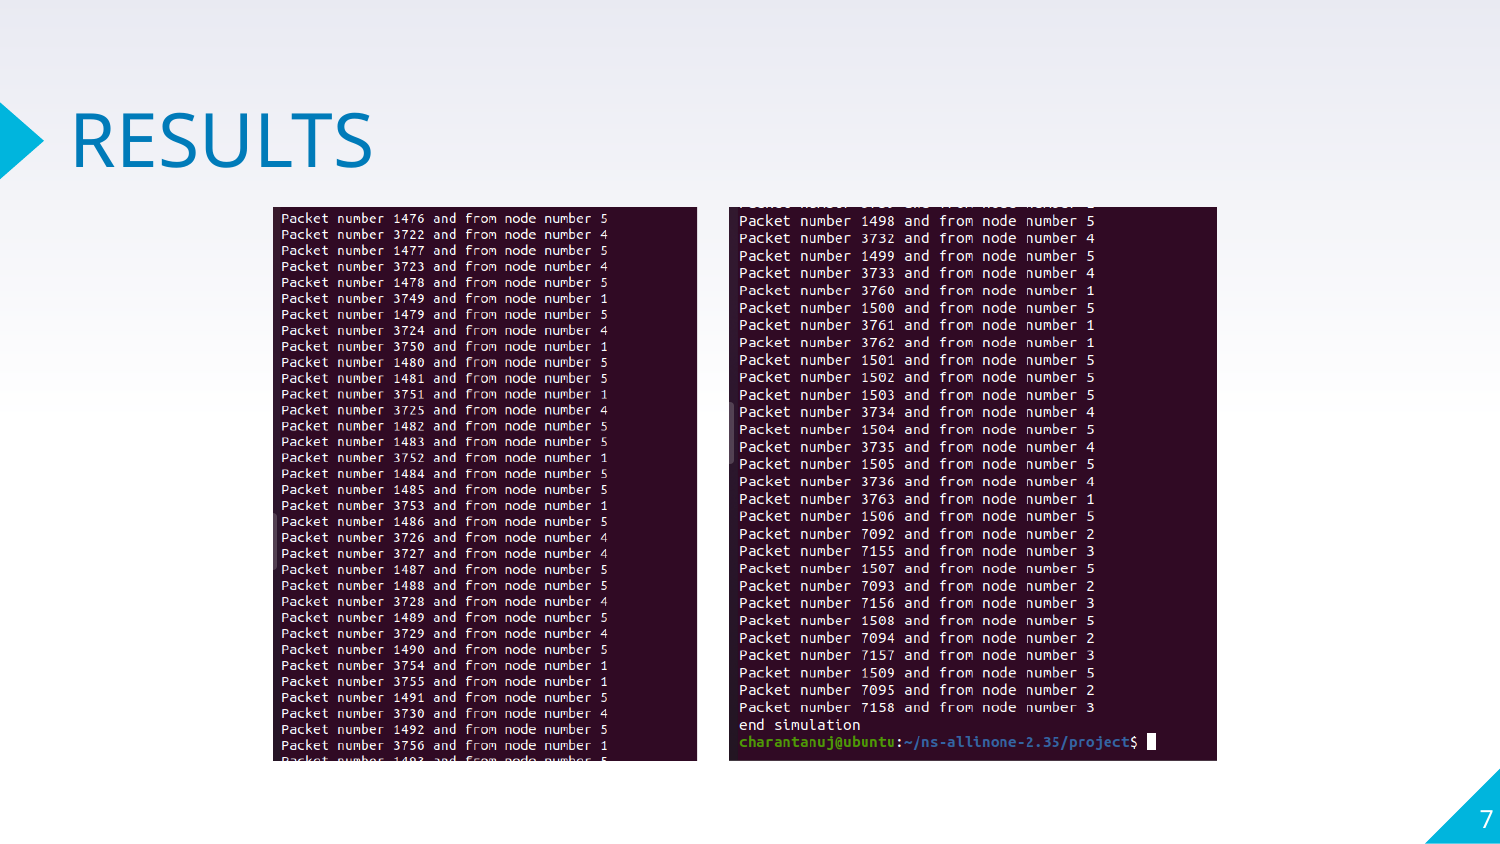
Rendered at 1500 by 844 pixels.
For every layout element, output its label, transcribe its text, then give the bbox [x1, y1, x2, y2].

slide_number 7 [1418, 760, 1494, 838]
picture [728, 206, 1218, 761]
text_box RESULTS [69, 110, 1457, 288]
picture [272, 206, 698, 761]
